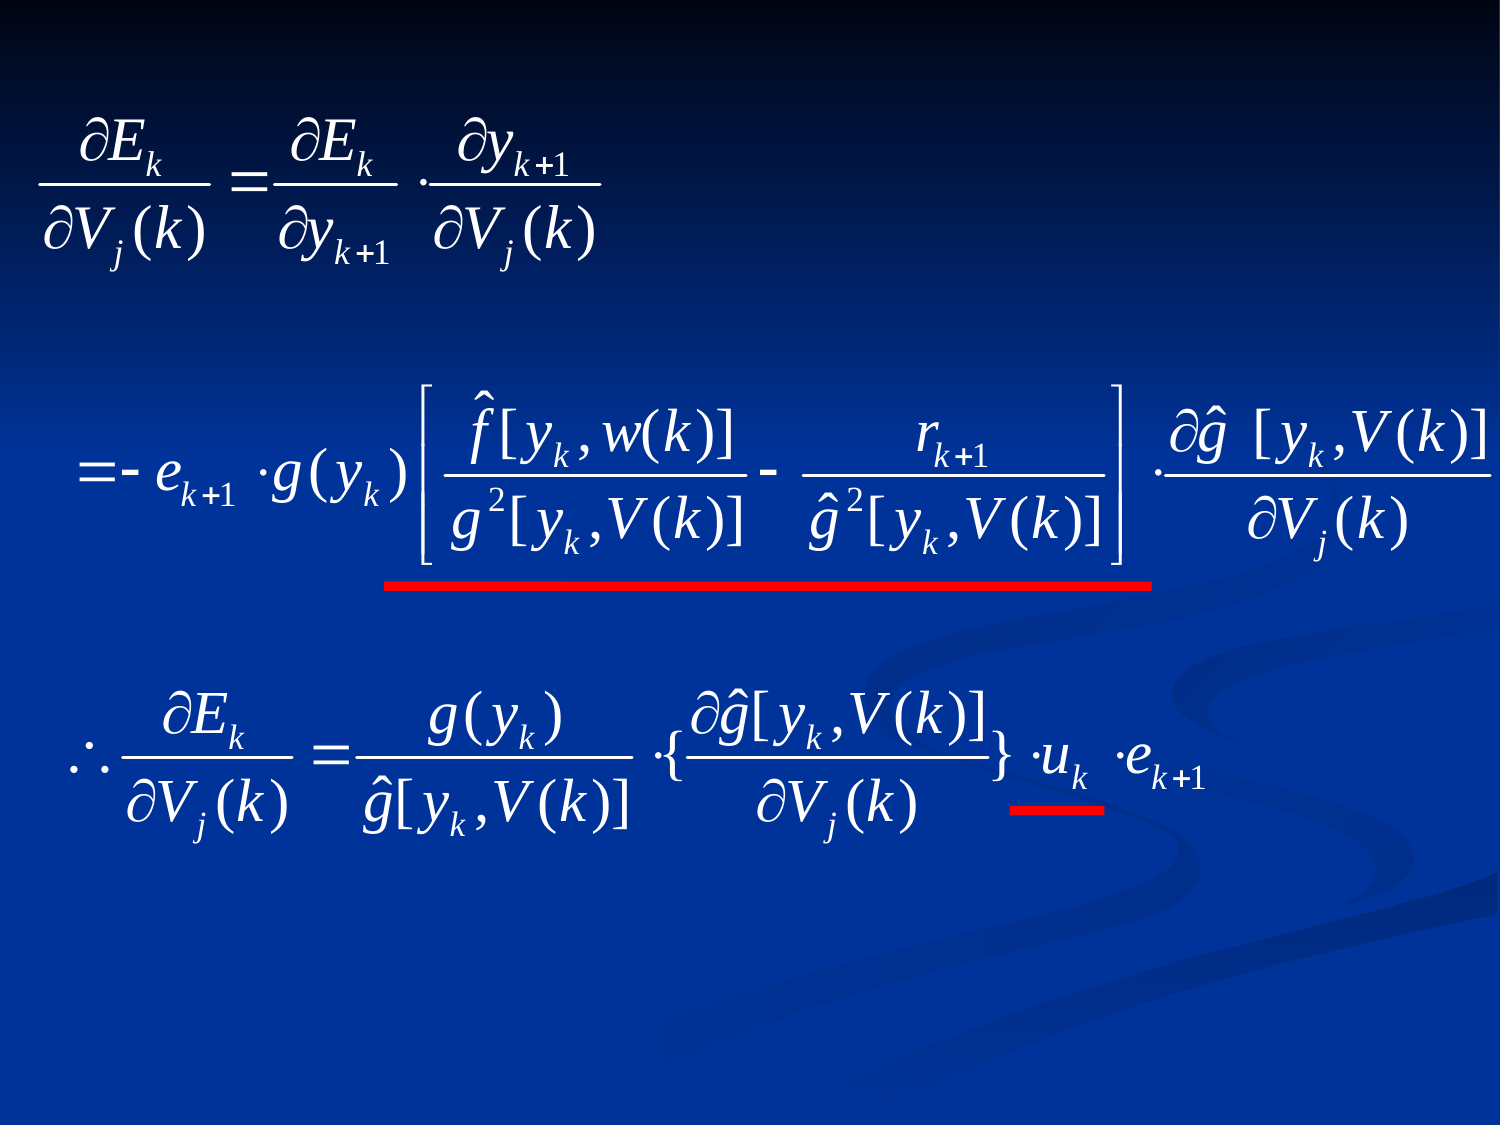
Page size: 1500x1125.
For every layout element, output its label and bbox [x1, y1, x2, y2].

text_box [29, 101, 612, 280]
text_box [63, 373, 1500, 931]
